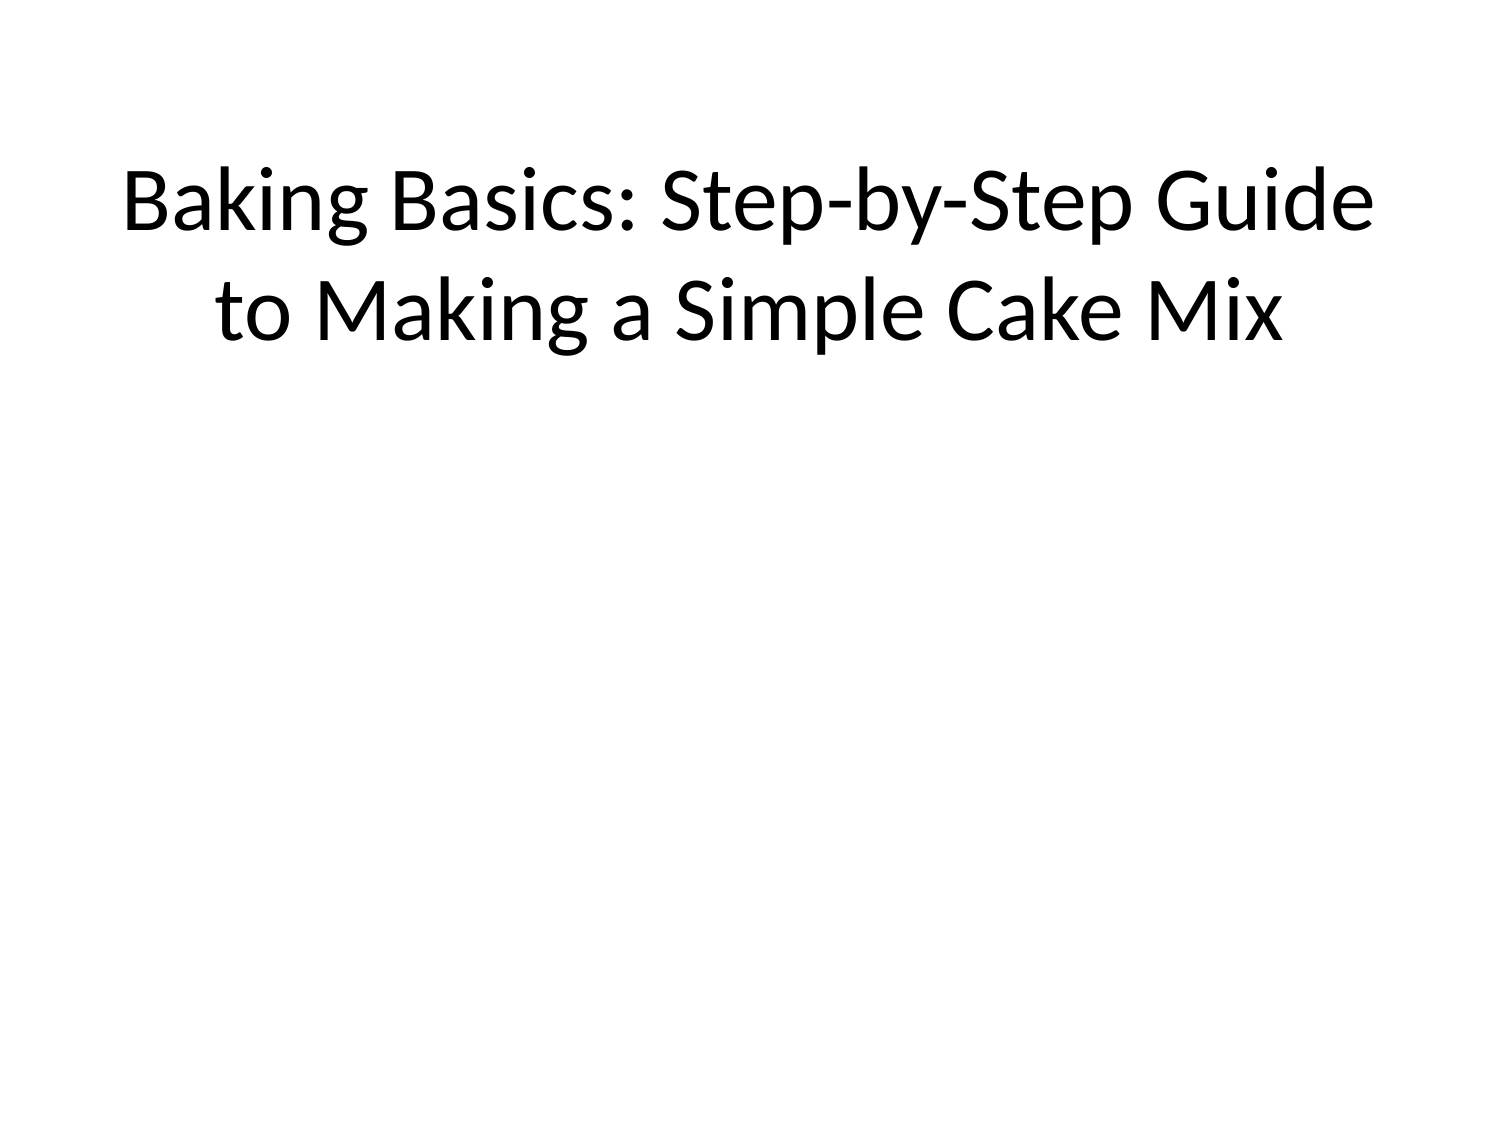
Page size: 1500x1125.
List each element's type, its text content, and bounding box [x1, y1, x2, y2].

title Baking Basics: Step-by-Step Guide to Making a Simple Cake Mix [75, 45, 1425, 233]
